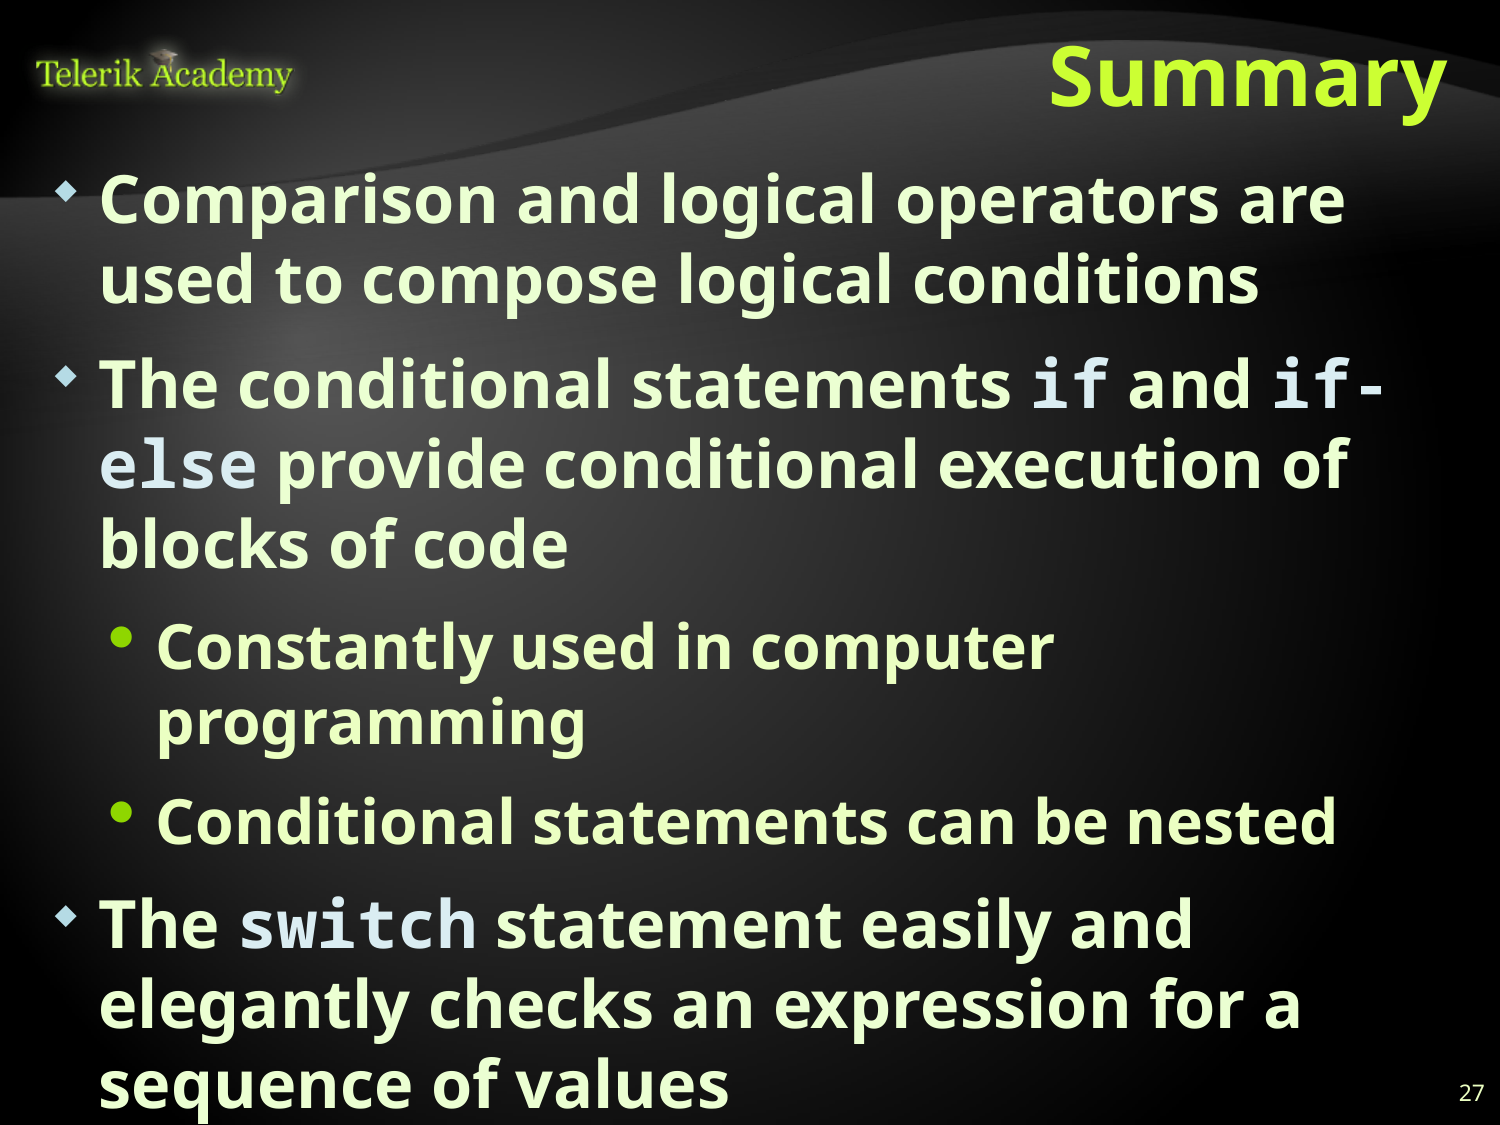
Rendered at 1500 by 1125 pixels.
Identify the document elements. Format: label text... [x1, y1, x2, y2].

slide_number 27 [1425, 1074, 1500, 1113]
picture [24, 37, 300, 108]
picture [0, 0, 1500, 1125]
list Comparison and logical operators are used to compose logical conditions The conditional statements if and if-else provide conditional execution of blocks of code Constantly used in computer programming Conditional statements can be nested The switch statement easily and elegantly checks an expression for a sequence of values [37, 149, 1463, 1100]
title Summary [300, 12, 1463, 149]
